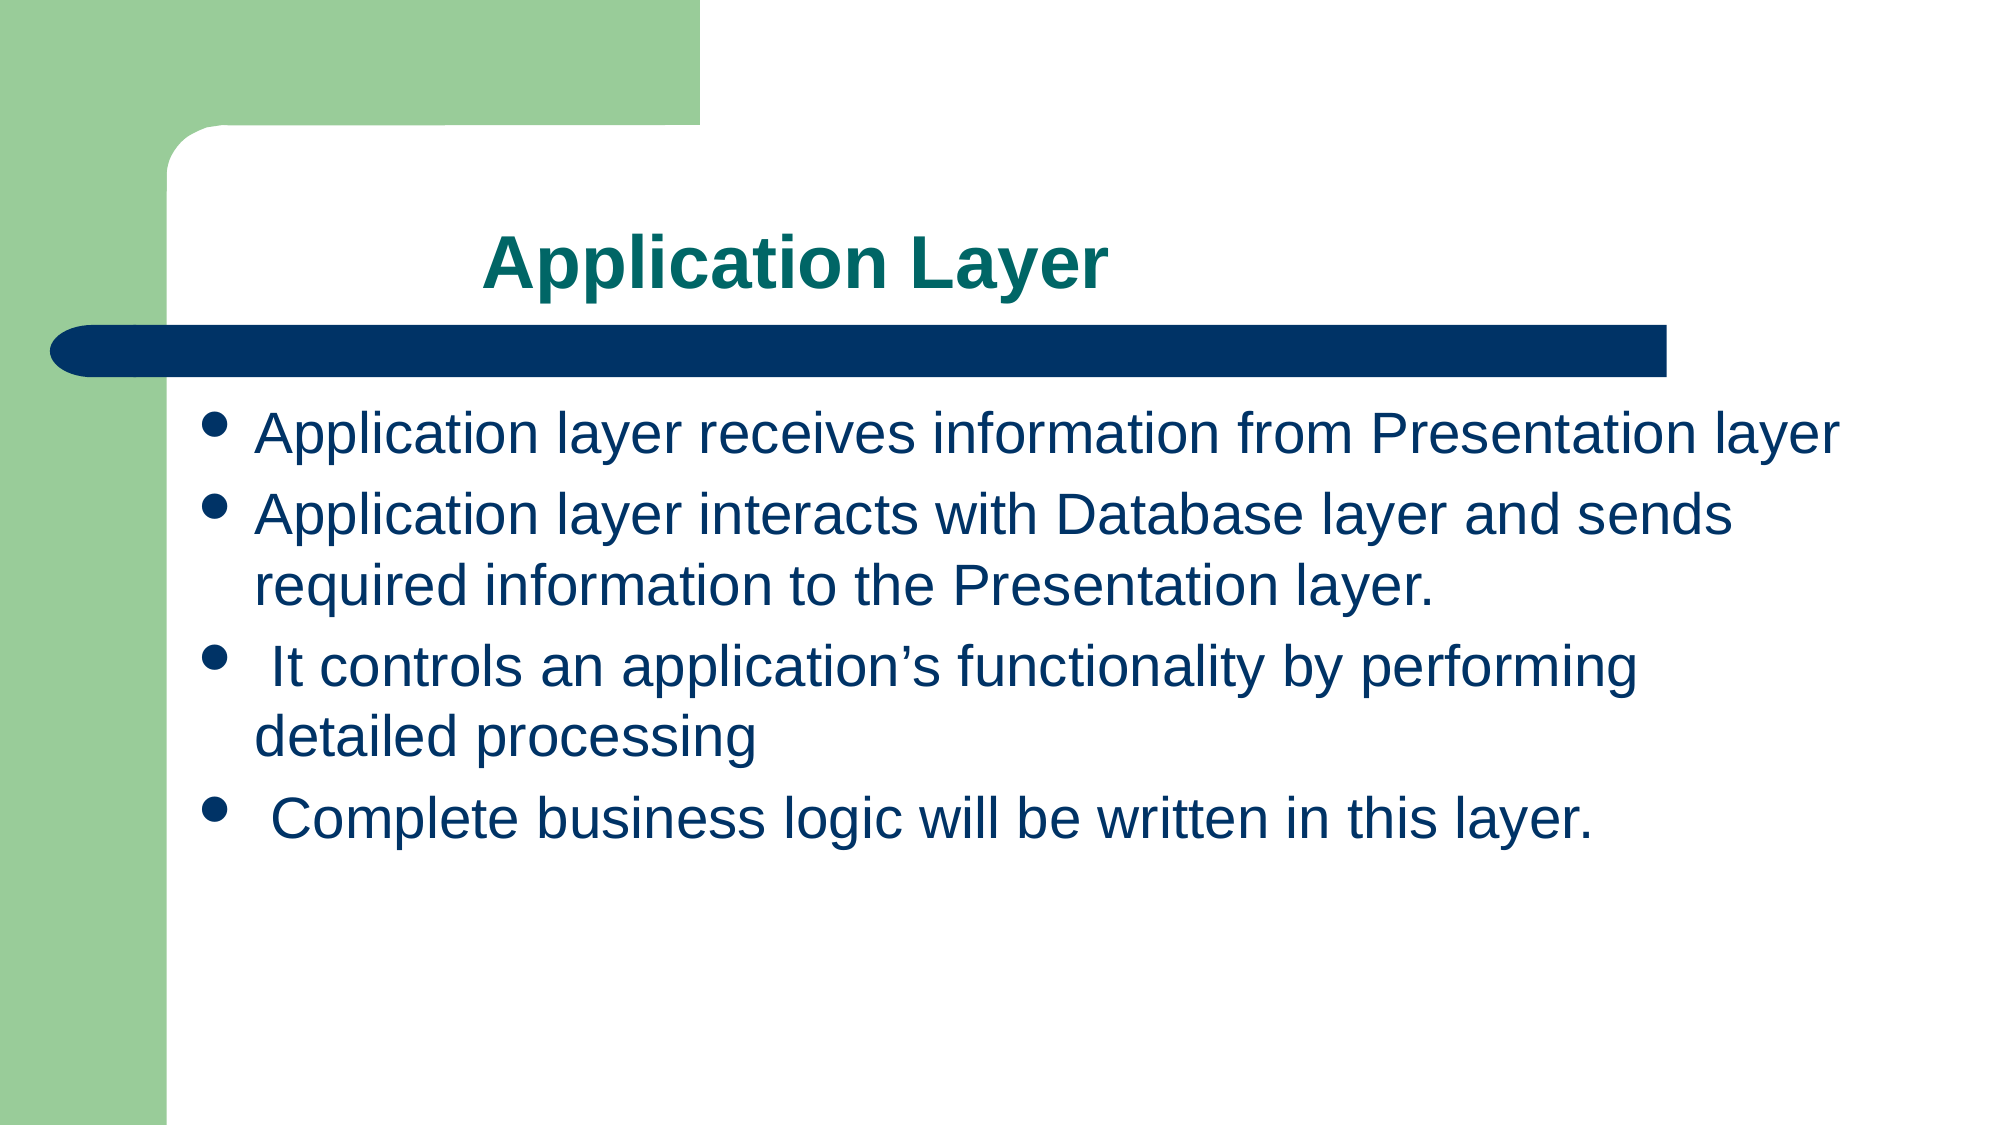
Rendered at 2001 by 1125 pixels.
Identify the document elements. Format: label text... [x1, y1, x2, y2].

list Application layer receives information from Presentation layer Application layer interacts with Database layer and sends required information to the Presentation layer. It controls an application’s functionality by performing detailed processing Complete business logic will be written in this layer. [183, 387, 1866, 999]
title Application Layer [166, 125, 1900, 313]
